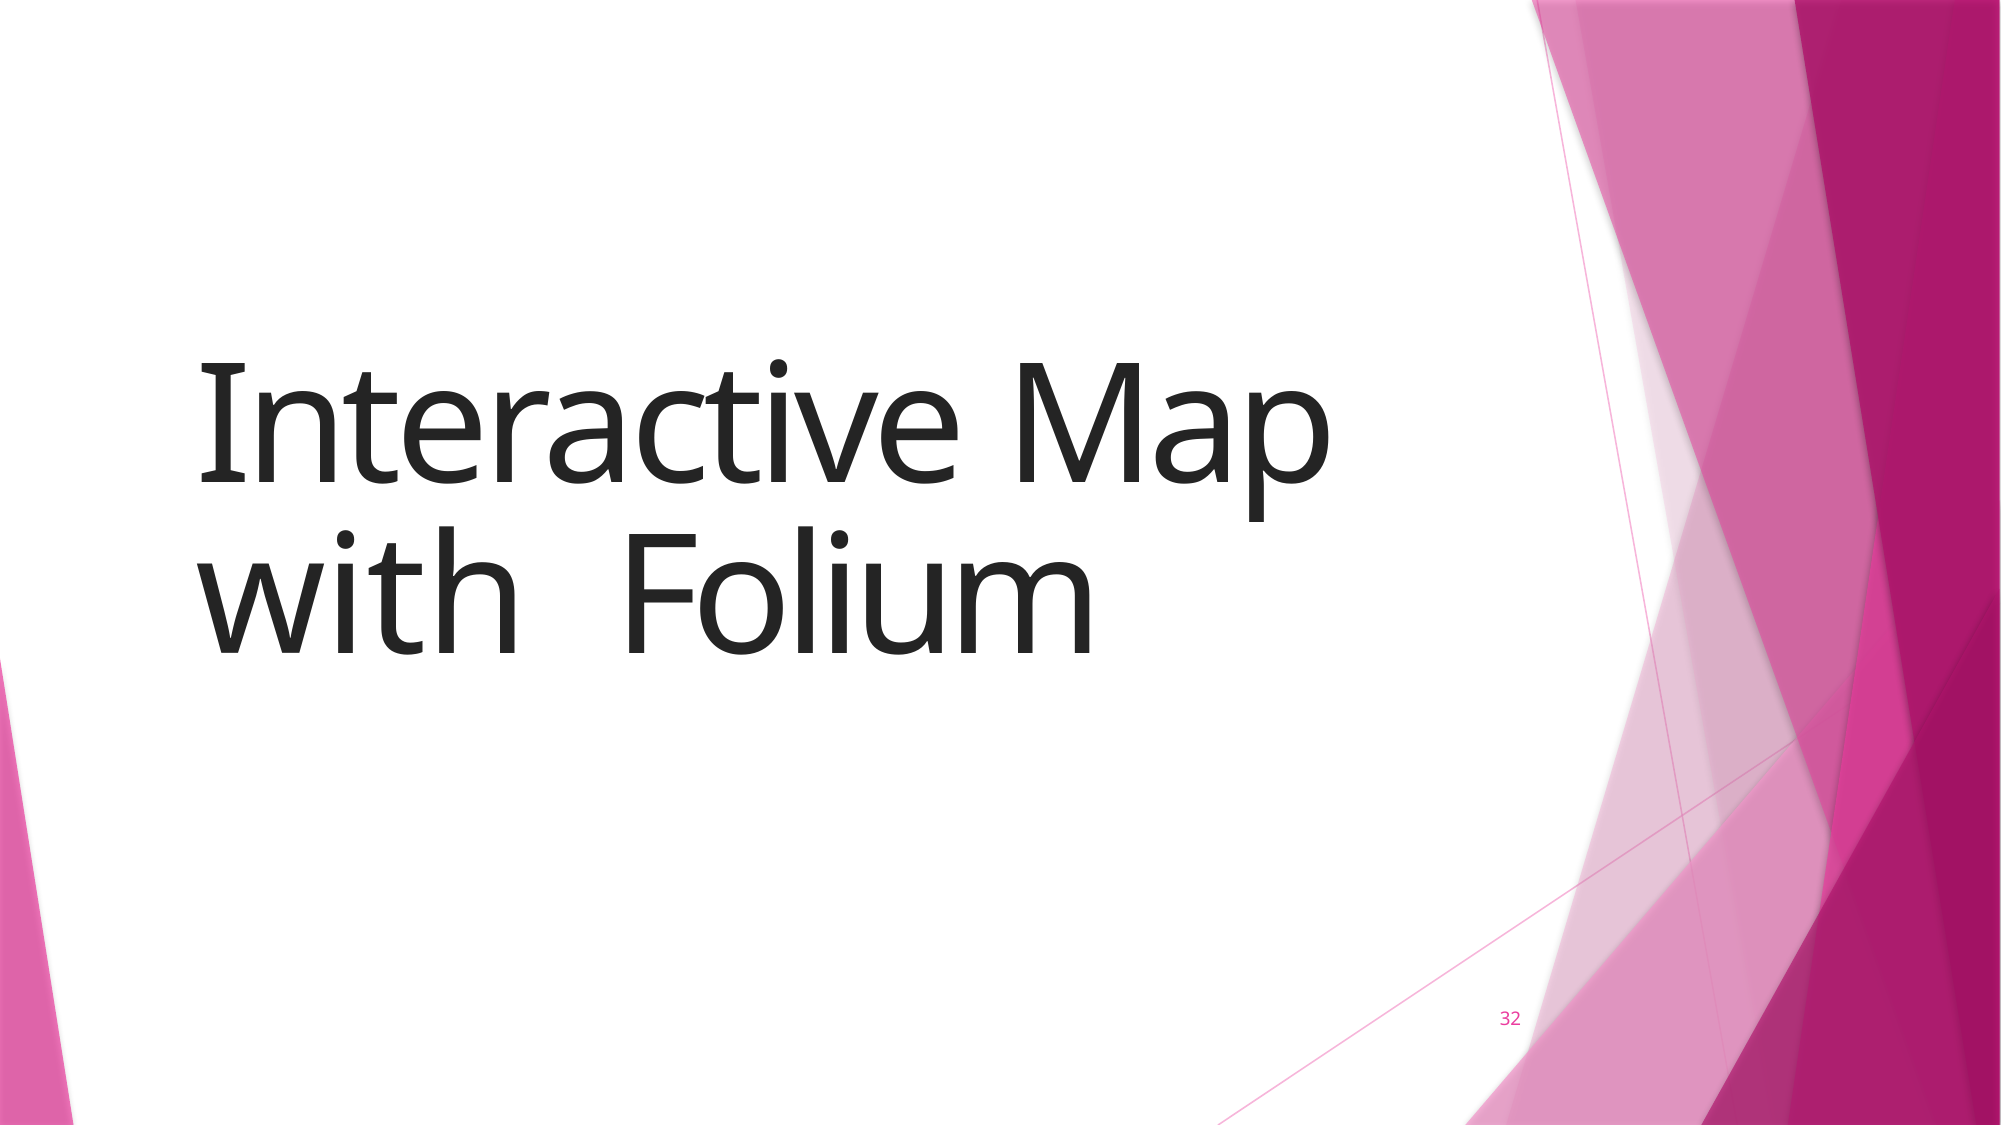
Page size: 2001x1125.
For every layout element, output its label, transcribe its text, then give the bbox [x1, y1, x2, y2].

slide_number 32 [1409, 694, 1522, 1125]
title Interactive Map with Folium [192, 313, 1563, 687]
